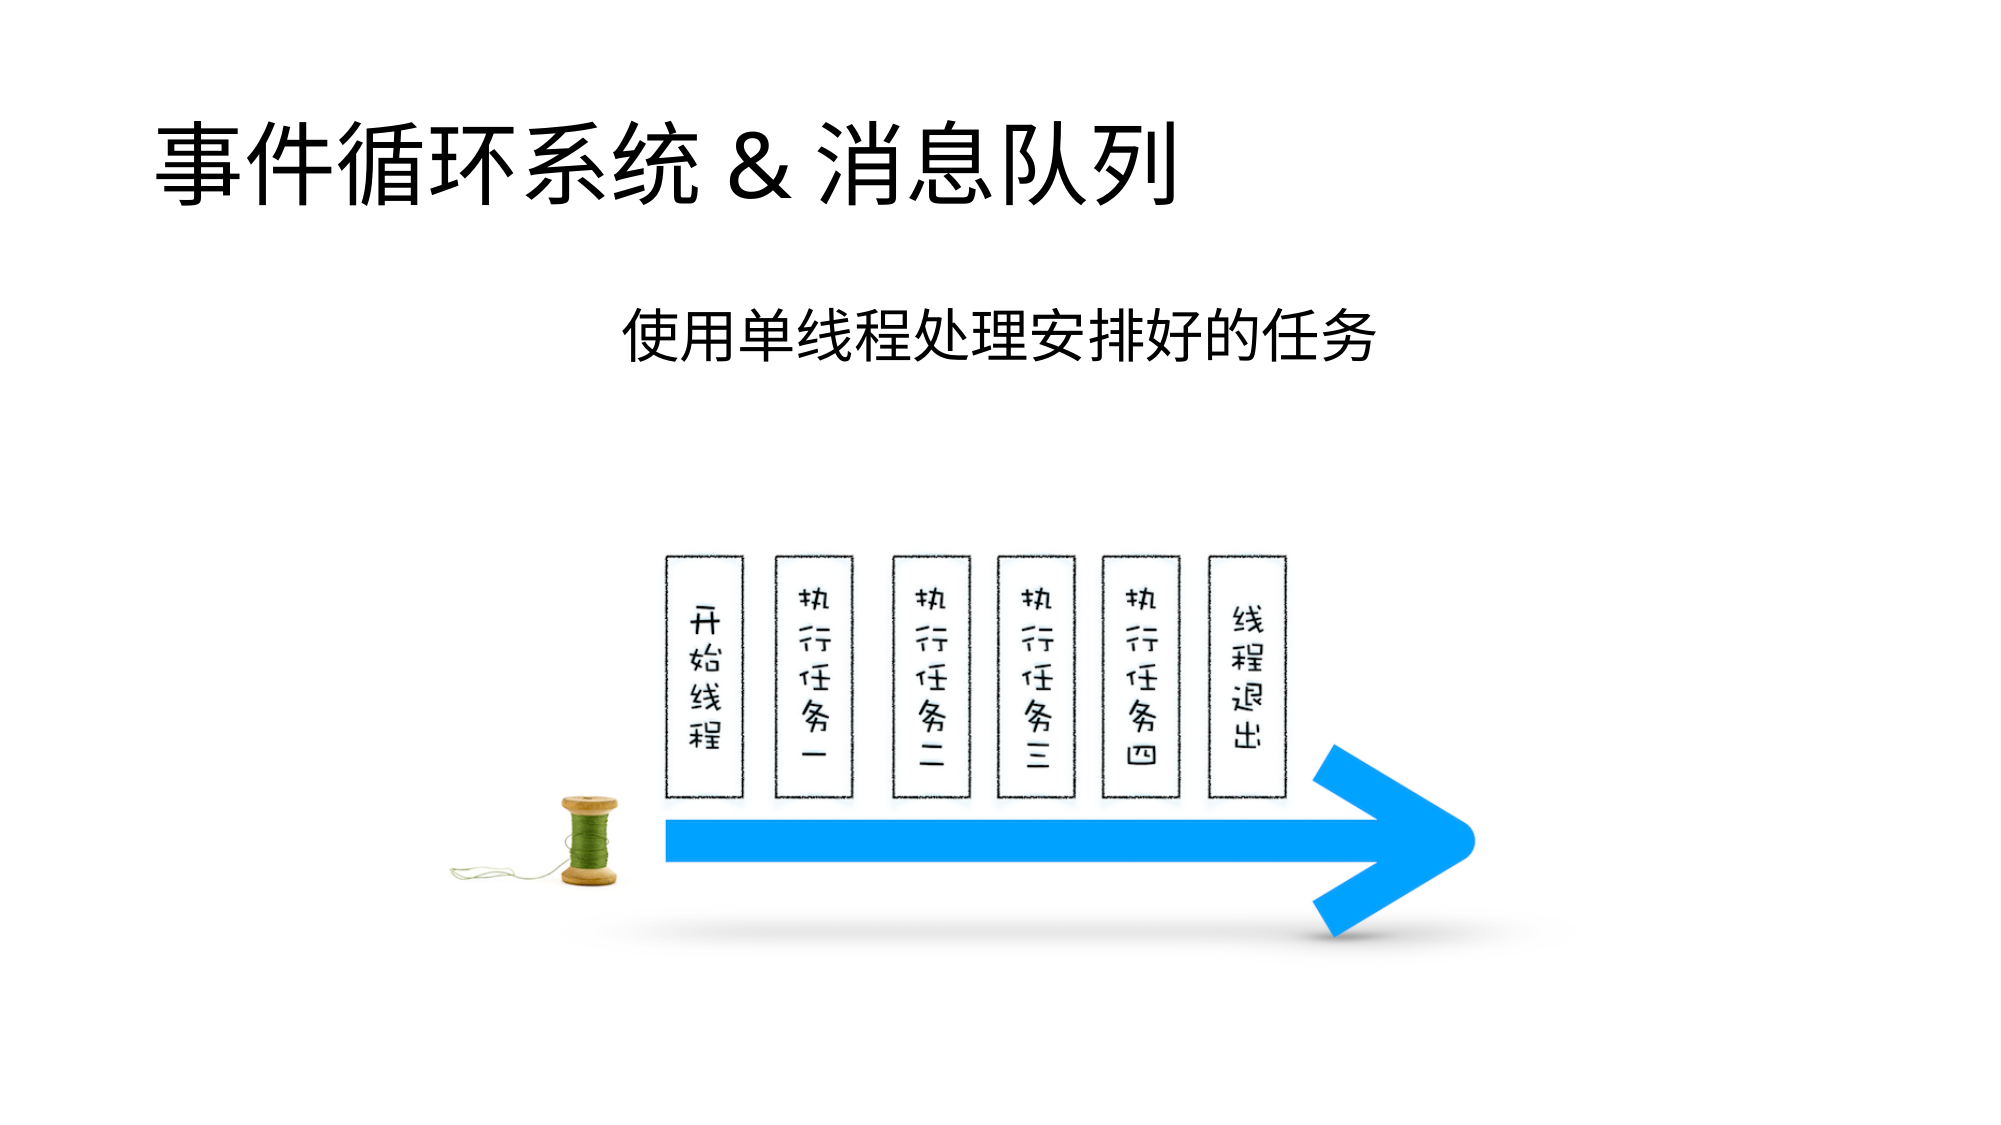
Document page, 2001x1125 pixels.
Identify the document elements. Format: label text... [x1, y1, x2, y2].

title 事件循环系统&消息队列 [137, 59, 1863, 278]
picture [387, 458, 1612, 982]
list 使用单线程处理安排好的任务 [137, 299, 1863, 1014]
